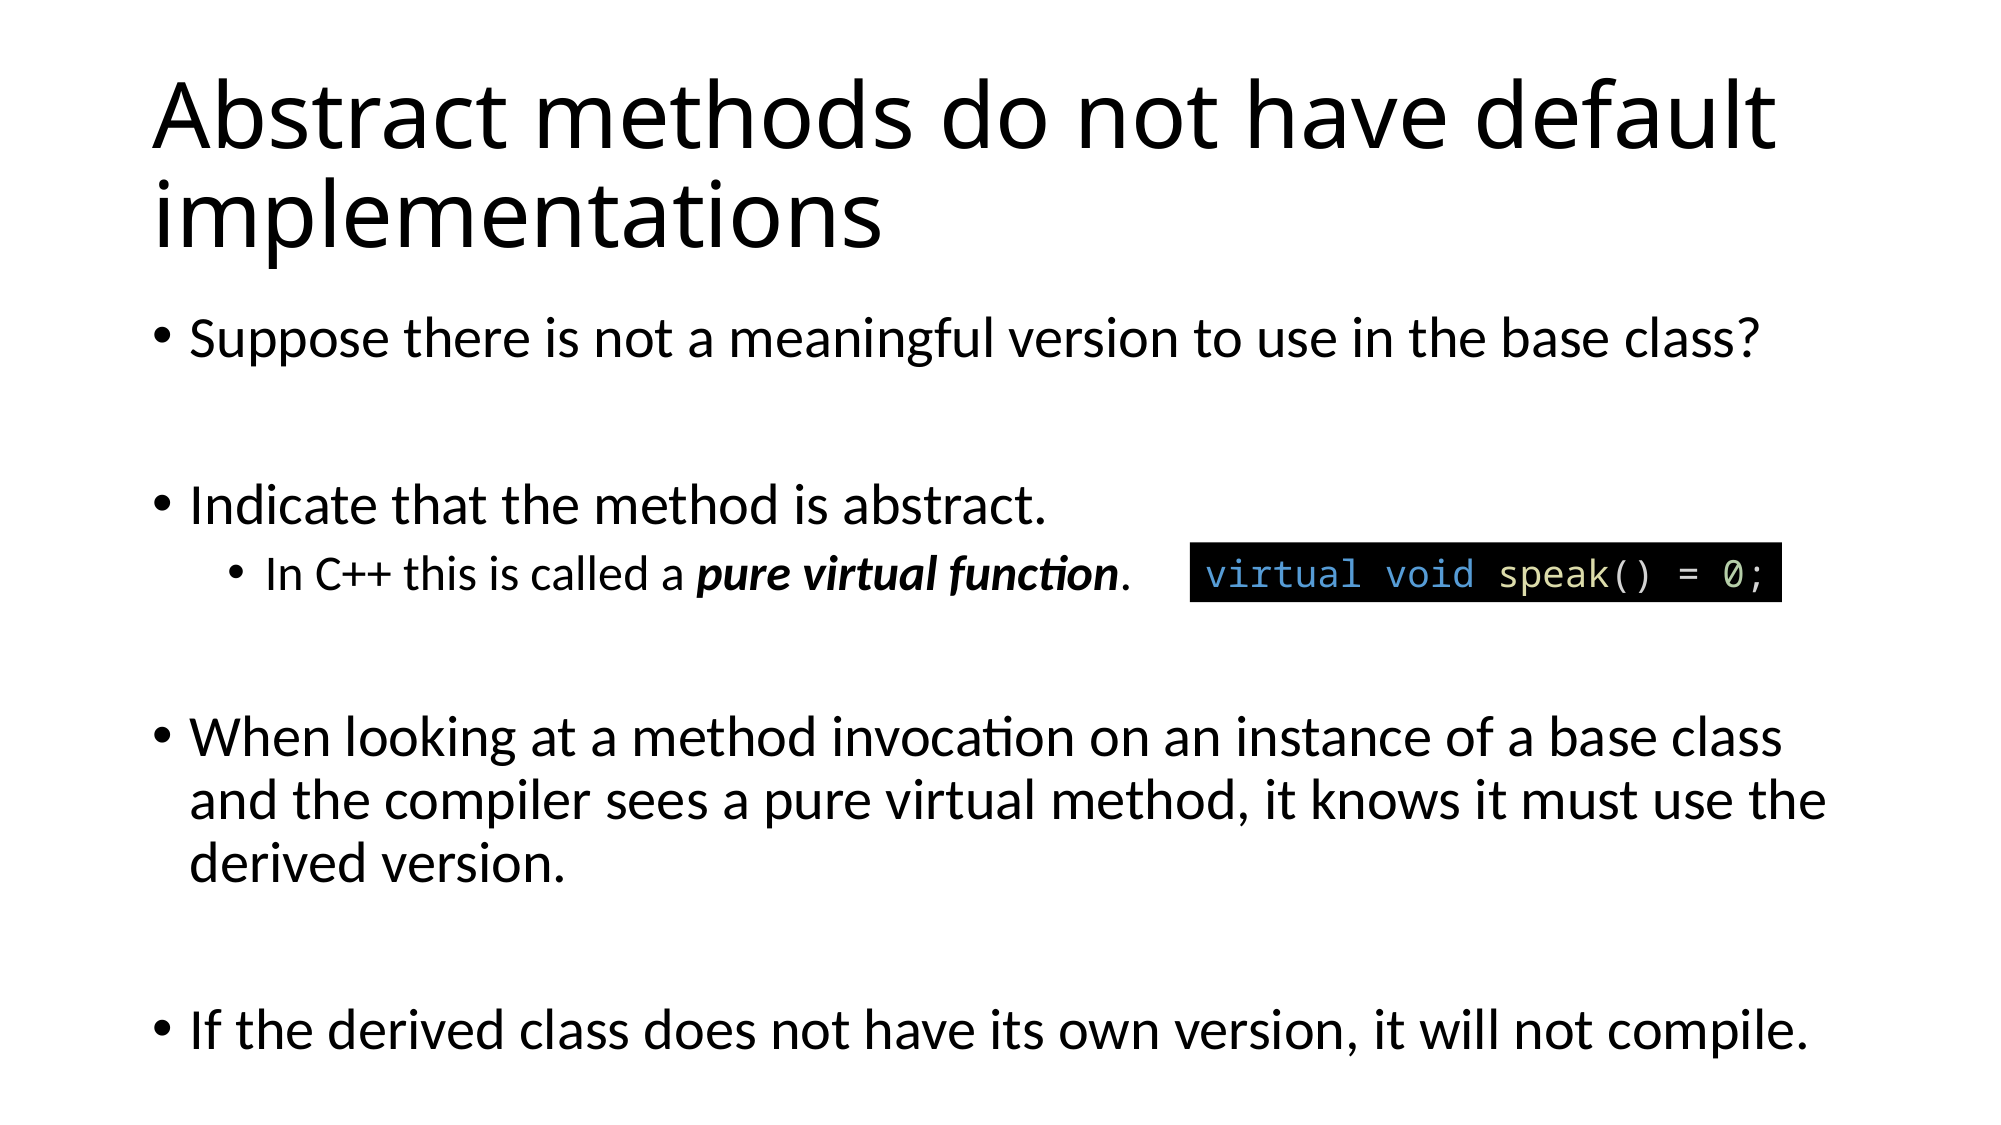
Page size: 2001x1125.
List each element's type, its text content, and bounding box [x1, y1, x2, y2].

title Abstract methods do not have default implementations [137, 59, 1863, 278]
list Suppose there is not a meaningful version to use in the base class? Indicate that the method is abstract. In C++ this is called a pure virtual function. When looking at a method invocation on an instance of a base class and the compiler sees a pure virtual method, it knows it must use the derived version. If the derived class does not have its own version, it will not compile. [137, 299, 1863, 1125]
text_box virtual void speak() = 0; [1189, 542, 1782, 603]
